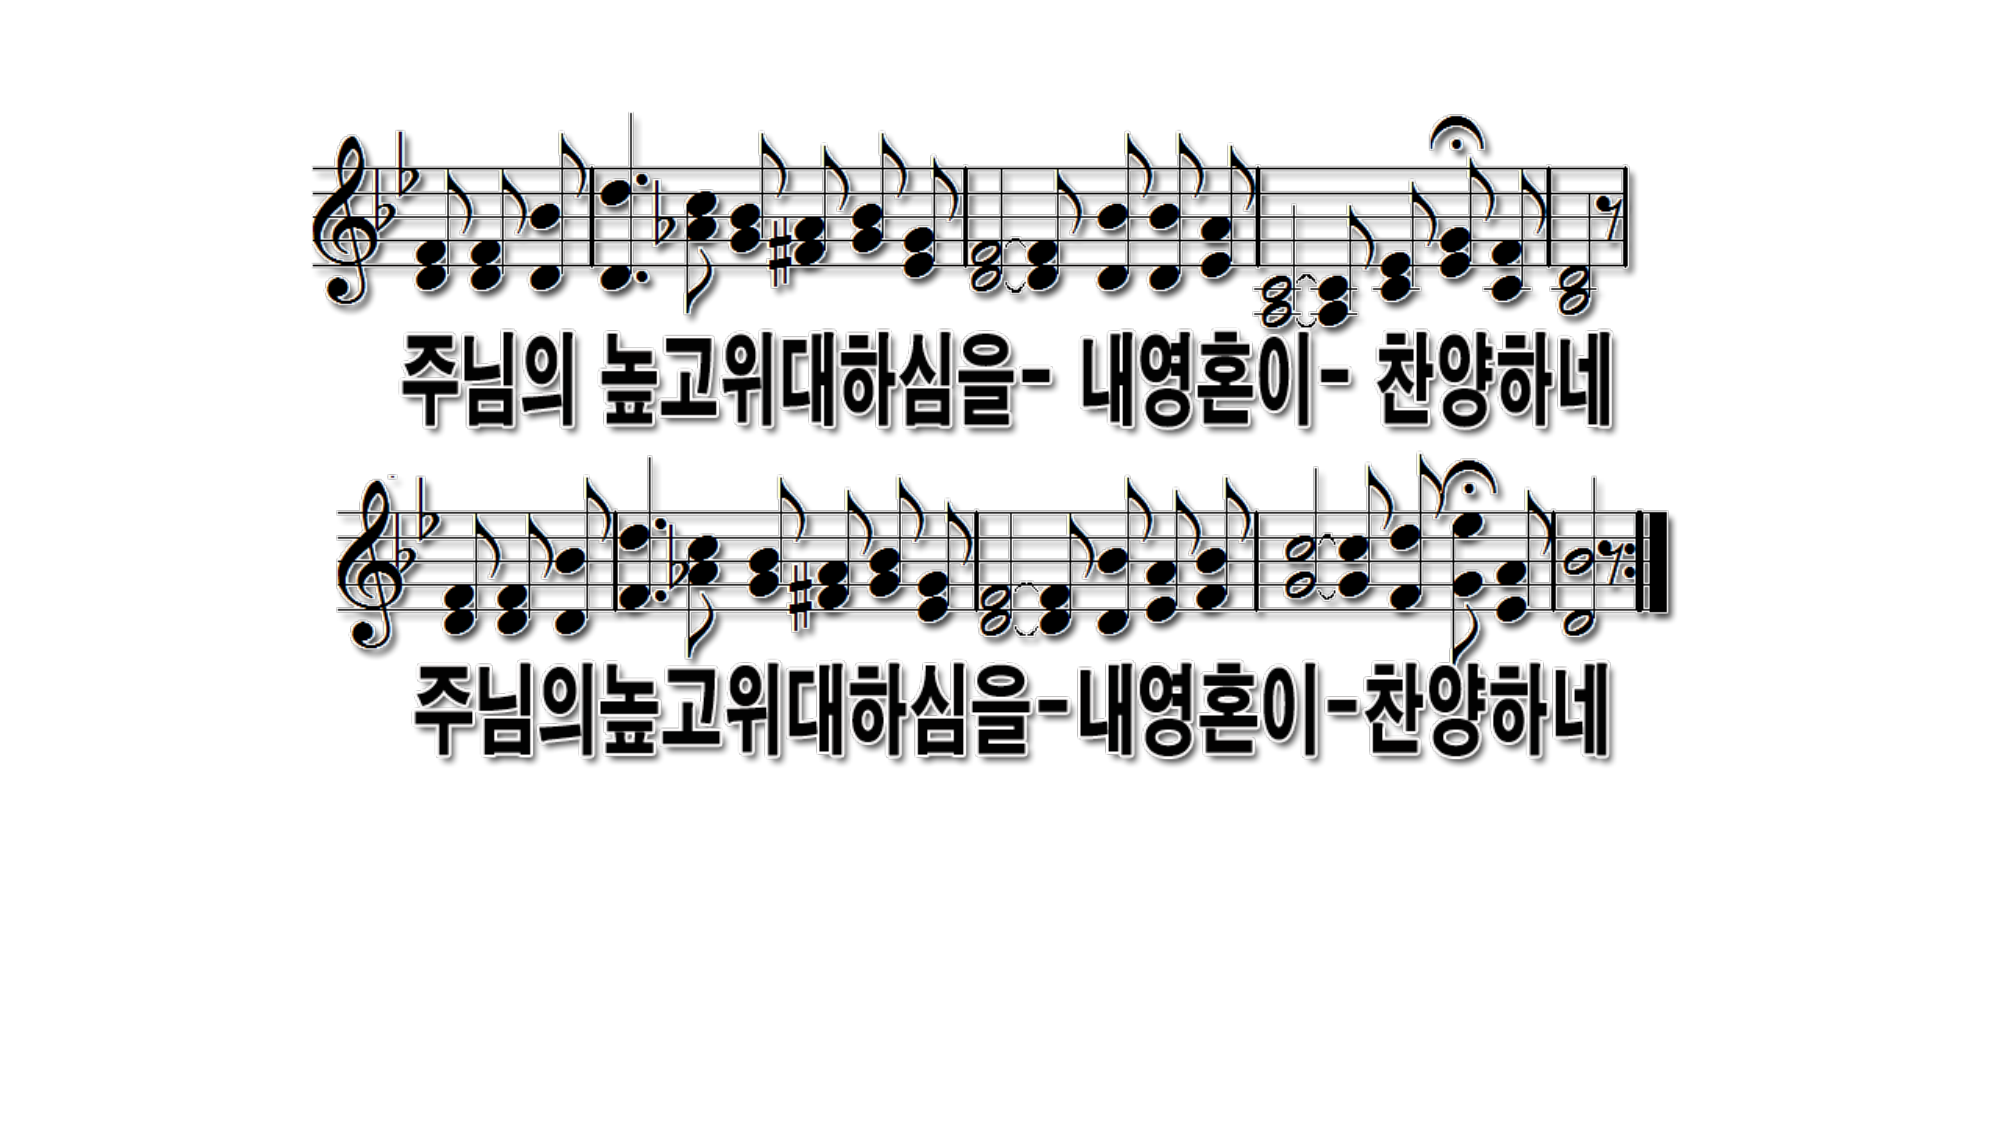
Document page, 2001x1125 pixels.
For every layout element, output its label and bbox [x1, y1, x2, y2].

picture [249, 0, 1750, 938]
